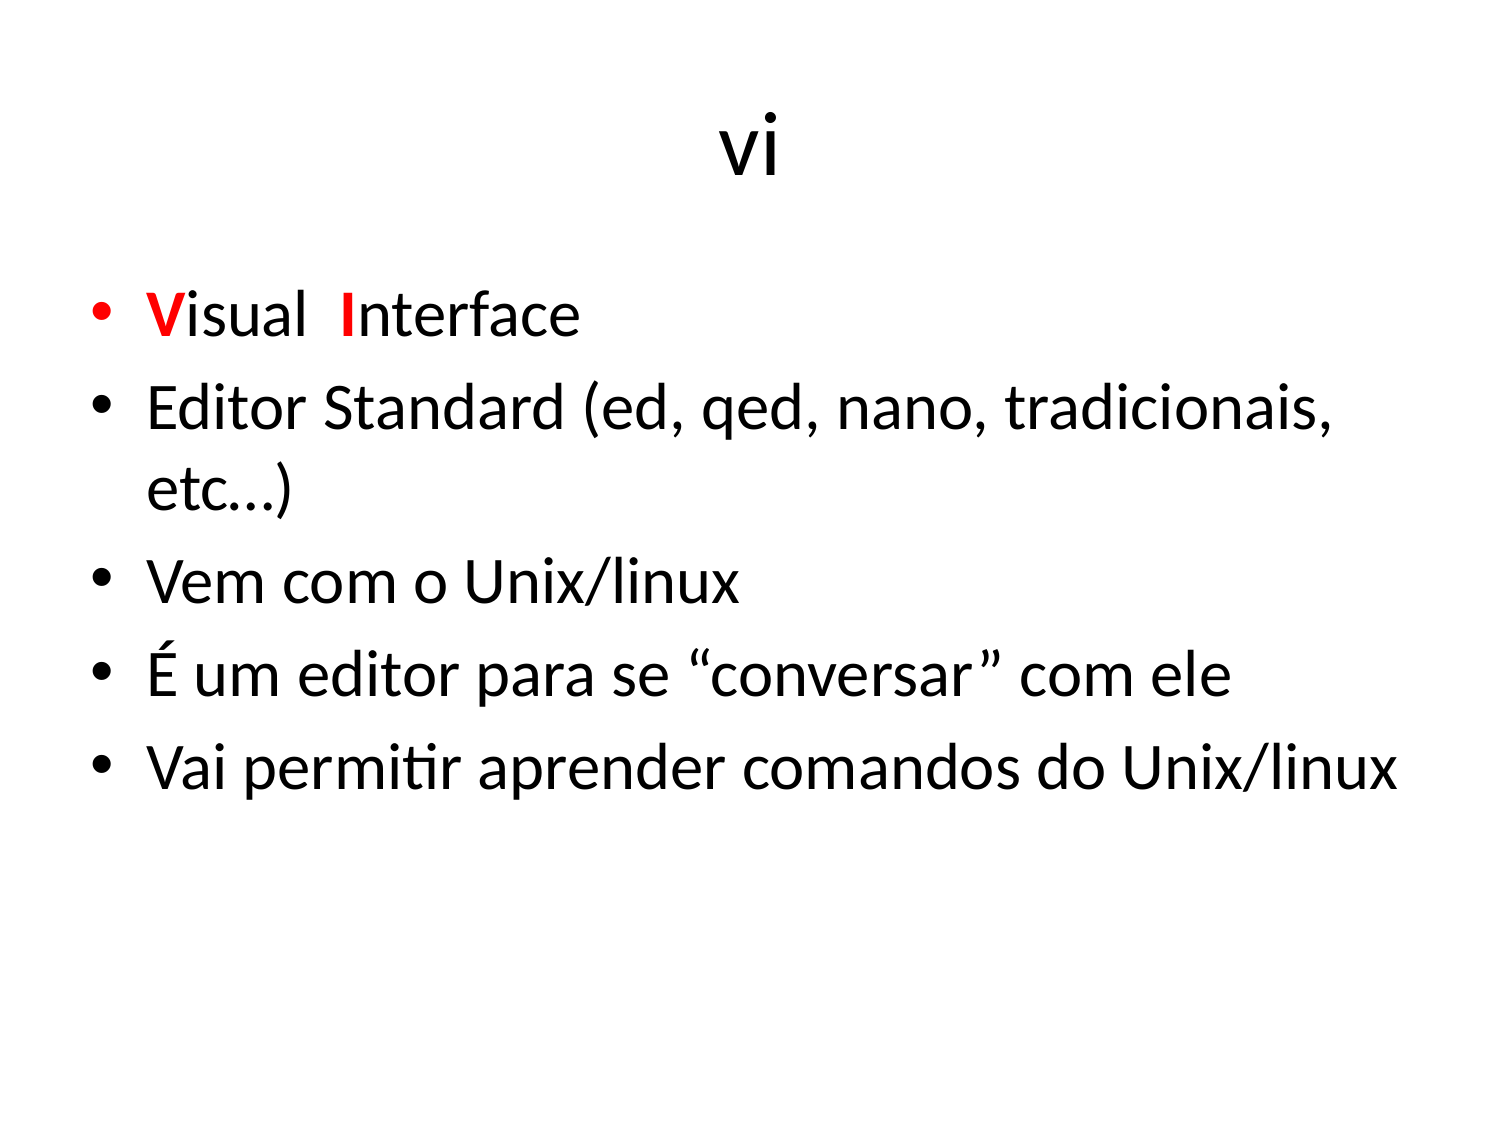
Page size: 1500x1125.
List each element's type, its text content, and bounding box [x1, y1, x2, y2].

title vi [75, 45, 1425, 233]
list Visual Interface Editor Standard (ed, qed, nano, tradicionais, etc…) Vem com o Unix/linux É um editor para se “conversar” com ele Vai permitir aprender comandos do Unix/linux [75, 262, 1425, 1005]
